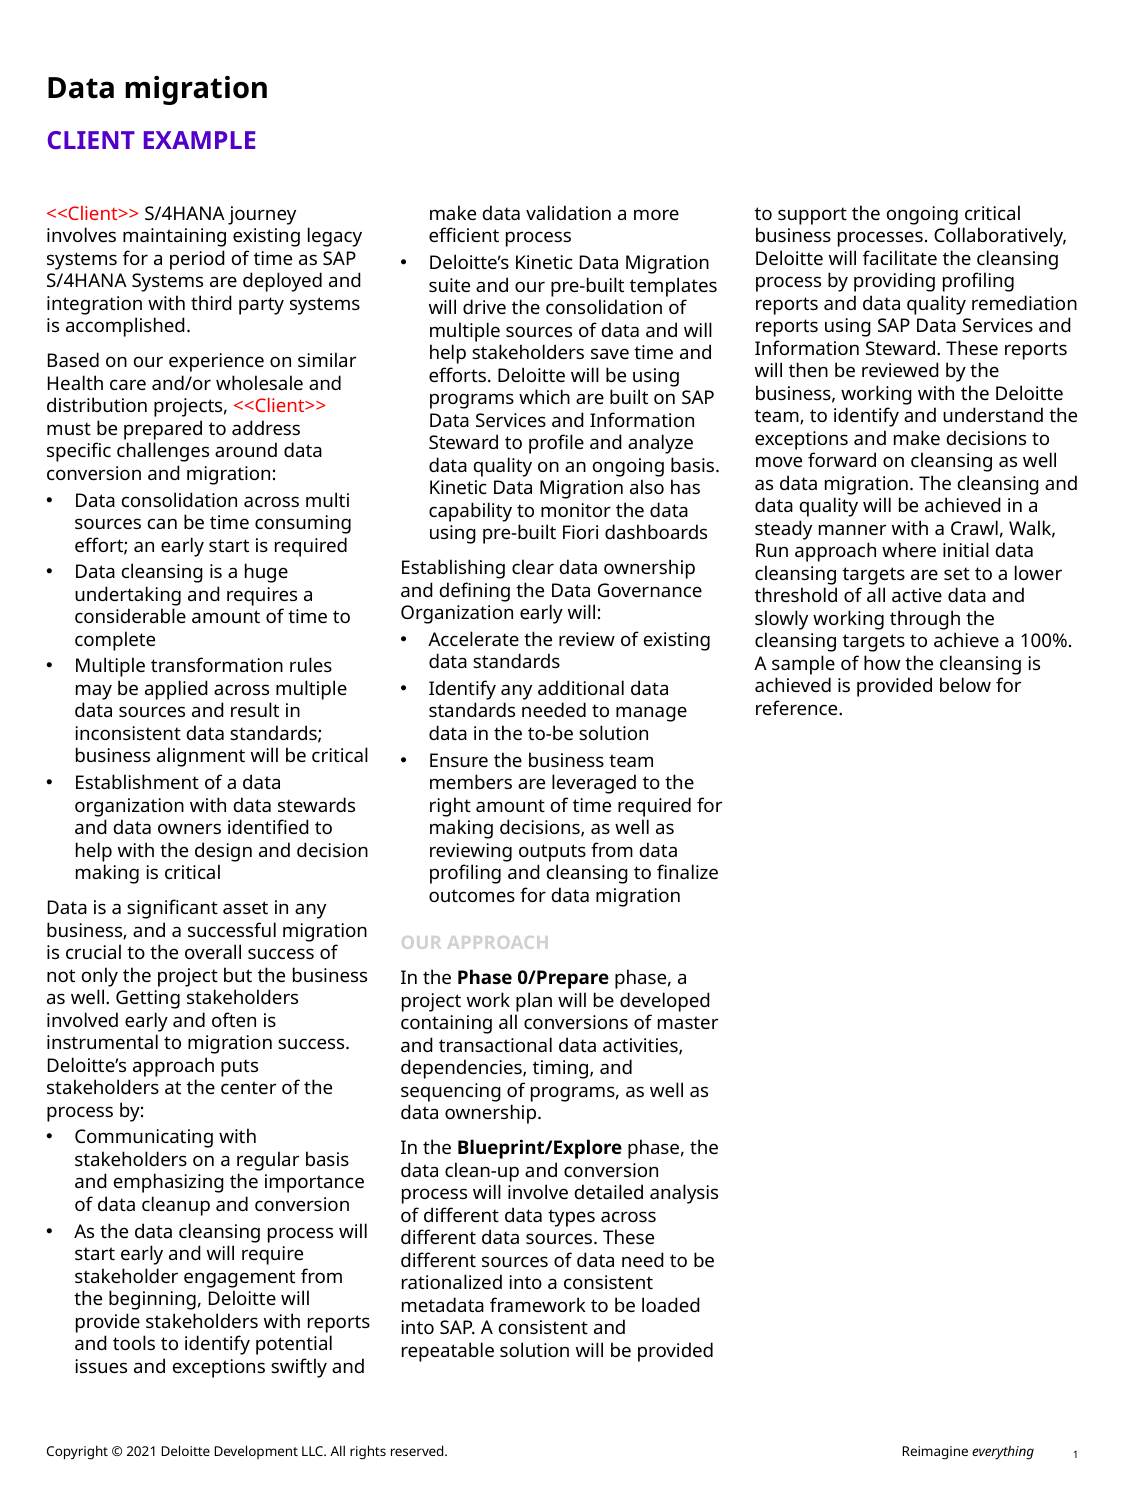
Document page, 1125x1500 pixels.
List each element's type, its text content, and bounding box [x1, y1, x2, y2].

list Client example [46, 124, 1079, 170]
list <<Client>> S/4HANA journey involves maintaining existing legacy systems for a period of time as SAP S/4HANA Systems are deployed and integration with third party systems is accomplished. Based on our experience on similar Health care and/or wholesale and distribution projects, <<Client>> must be prepared to address specific challenges around data conversion and migration: Data consolidation across multi sources can be time consuming effort; an early start is required Data cleansing is a huge undertaking and requires a considerable amount of time to complete Multiple transformation rules may be applied across multiple data sources and result in inconsistent data standards; business alignment will be critical Establishment of a data organization with data stewards and data owners identified to help with the design and decision making is critical Data is a significant asset in any business, and a successful migration is crucial to the overall success of not only the project but the business as well. Getting stakeholders involved early and often is instrumental to migration success. Deloitte’s approach puts stakeholders at the center of the process by: Communicating with stakeholders on a regular basis and emphasizing the importance of data cleanup and conversion As the data cleansing process will start early and will require stakeholder engagement from the beginning, Deloitte will provide stakeholders with reports and tools to identify potential issues and exceptions swiftly and make data validation a more efficient process Deloitte’s Kinetic Data Migration suite and our pre-built templates will drive the consolidation of multiple sources of data and will help stakeholders save time and efforts. Deloitte will be using programs which are built on SAP Data Services and Information Steward to profile and analyze data quality on an ongoing basis. Kinetic Data Migration also has capability to monitor the data using pre-built Fiori dashboards Establishing clear data ownership and defining the Data Governance Organization early will: Accelerate the review of existing data standards Identify any additional data standards needed to manage data in the to-be solution Ensure the business team members are leveraged to the right amount of time required for making decisions, as well as reviewing outputs from data profiling and cleansing to finalize outcomes for data migration Our approach In the Phase 0/Prepare phase, a project work plan will be developed containing all conversions of master and transactional data activities, dependencies, timing, and sequencing of programs, as well as data ownership. In the Blueprint/Explore phase, the data clean-up and conversion process will involve detailed analysis of different data types across different data sources. These different sources of data need to be rationalized into a consistent metadata framework to be loaded into SAP. A consistent and repeatable solution will be provided to support the ongoing critical business processes. Collaboratively, Deloitte will facilitate the cleansing process by providing profiling reports and data quality remediation reports using SAP Data Services and Information Steward. These reports will then be reviewed by the business, working with the Deloitte team, to identify and understand the exceptions and make decisions to move forward on cleansing as well as data migration. The cleansing and data quality will be achieved in a steady manner with a Crawl, Walk, Run approach where initial data cleansing targets are set to a lower threshold of all active data and slowly working through the cleansing targets to achieve a 100%. A sample of how the cleansing is achieved is provided below for reference. [46, 201, 1079, 1379]
title Data migration [46, 69, 1079, 122]
